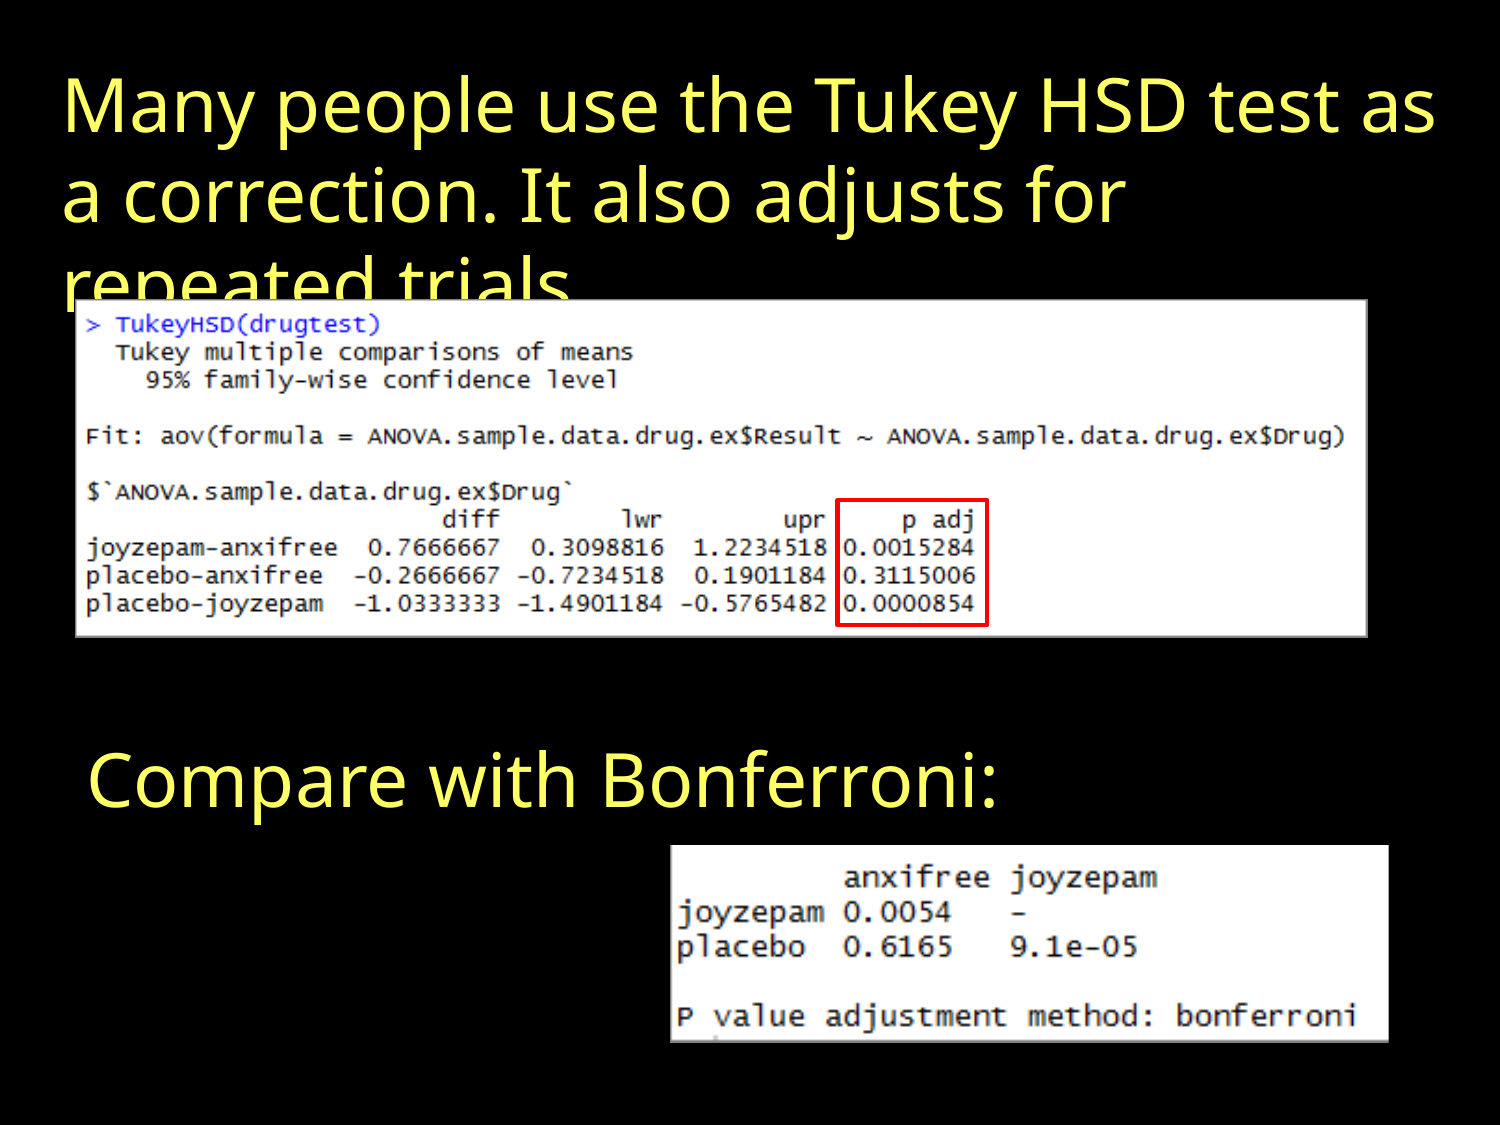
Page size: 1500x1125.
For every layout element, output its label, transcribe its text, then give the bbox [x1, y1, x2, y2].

picture [74, 299, 1368, 638]
text_box Compare with Bonferroni: [71, 725, 1488, 831]
text_box Many people use the Tukey HSD test as a correction. It also adjusts for repeated trials. [46, 49, 1463, 247]
picture [669, 845, 1389, 1043]
